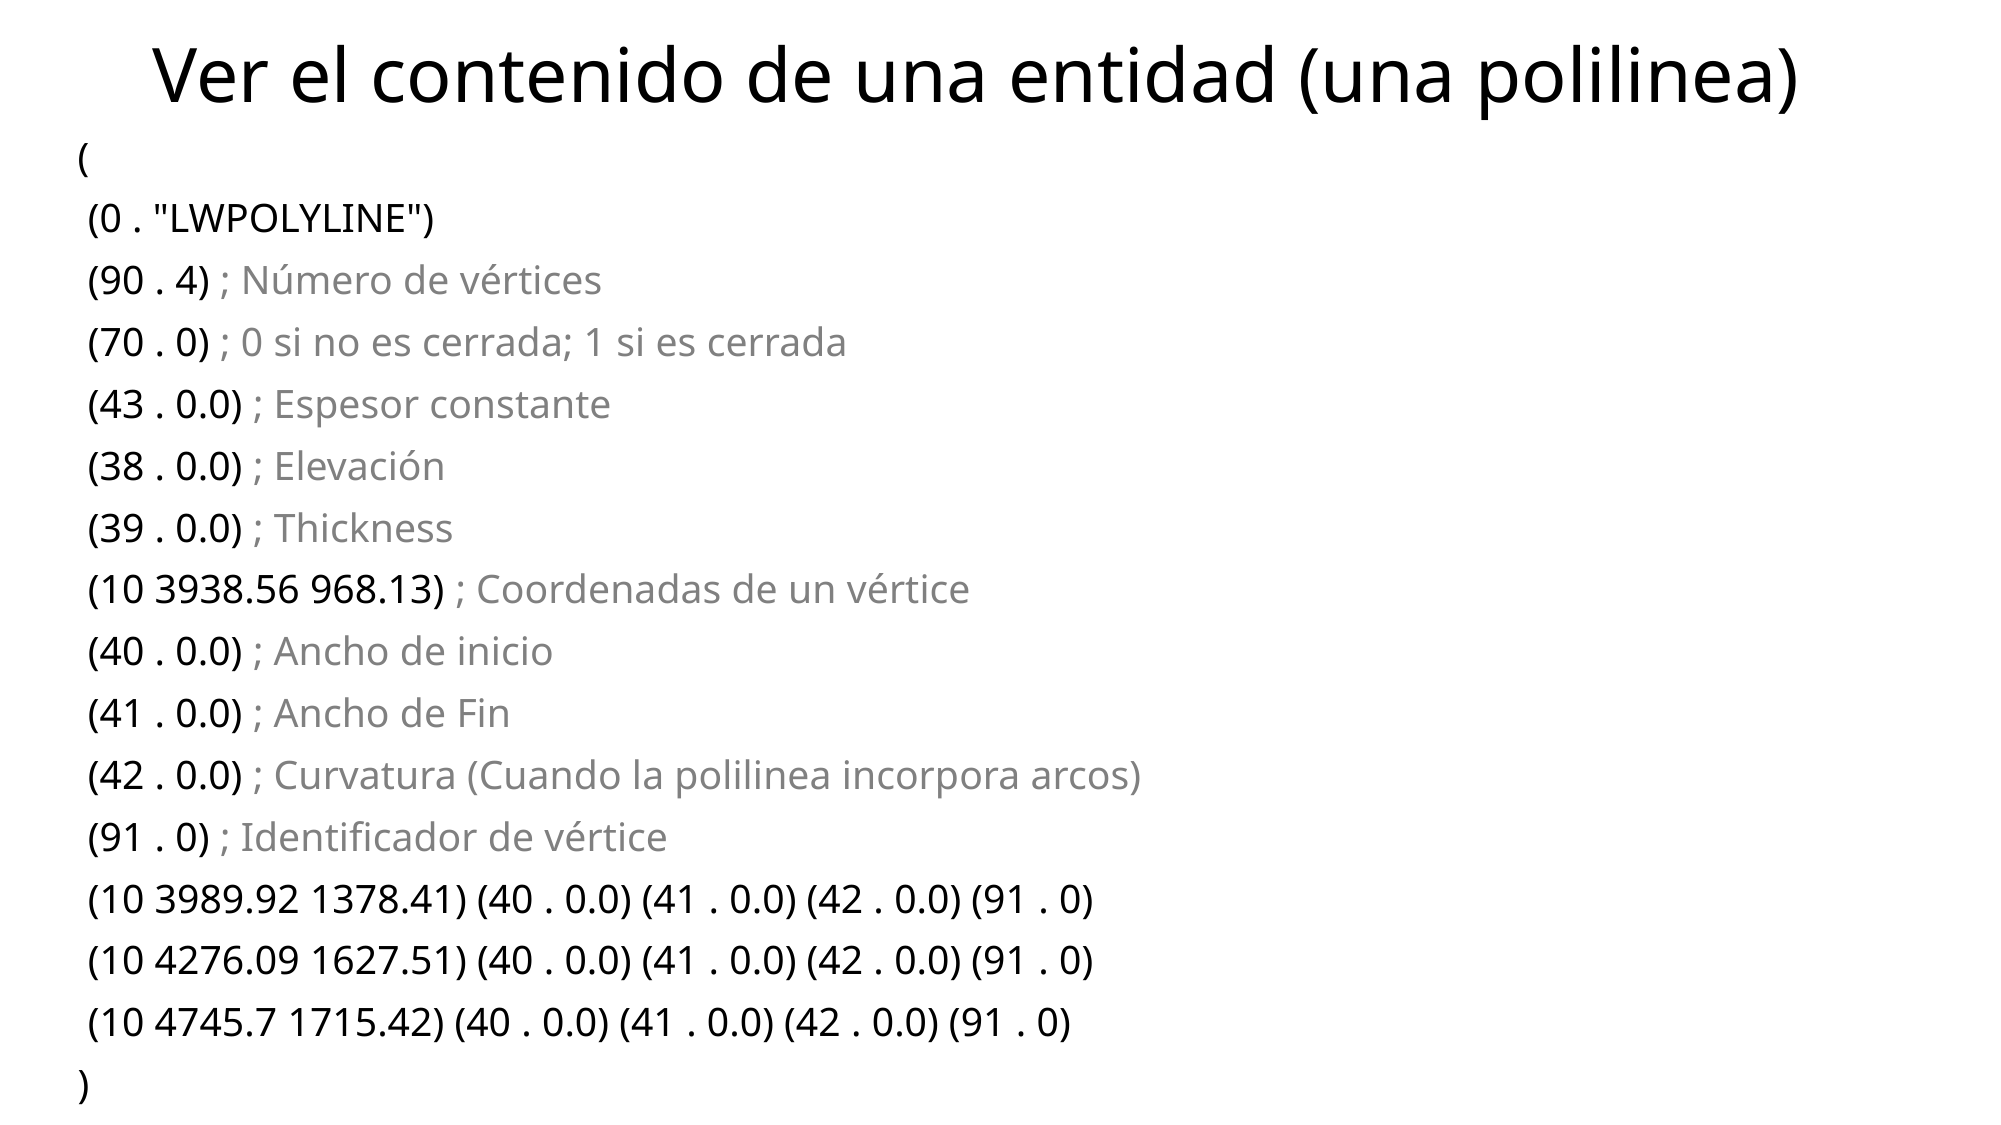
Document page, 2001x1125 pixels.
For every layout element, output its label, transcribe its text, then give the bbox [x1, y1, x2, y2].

title Ver el contenido de una entidad (una polilinea) [137, 25, 1863, 129]
list ( (0 . "LWPOLYLINE") (90 . 4) ; Número de vértices (70 . 0) ; 0 si no es cerrada; 1 si es cerrada (43 . 0.0) ; Espesor constante (38 . 0.0) ; Elevación (39 . 0.0) ; Thickness (10 3938.56 968.13) ; Coordenadas de un vértice (40 . 0.0) ; Ancho de inicio (41 . 0.0) ; Ancho de Fin (42 . 0.0) ; Curvatura (Cuando la polilinea incorpora arcos) (91 . 0) ; Identificador de vértice (10 3989.92 1378.41) (40 . 0.0) (41 . 0.0) (42 . 0.0) (91 . 0) (10 4276.09 1627.51) (40 . 0.0) (41 . 0.0) (42 . 0.0) (91 . 0) (10 4745.7 1715.42) (40 . 0.0) (41 . 0.0) (42 . 0.0) (91 . 0) ) [62, 129, 1961, 1125]
